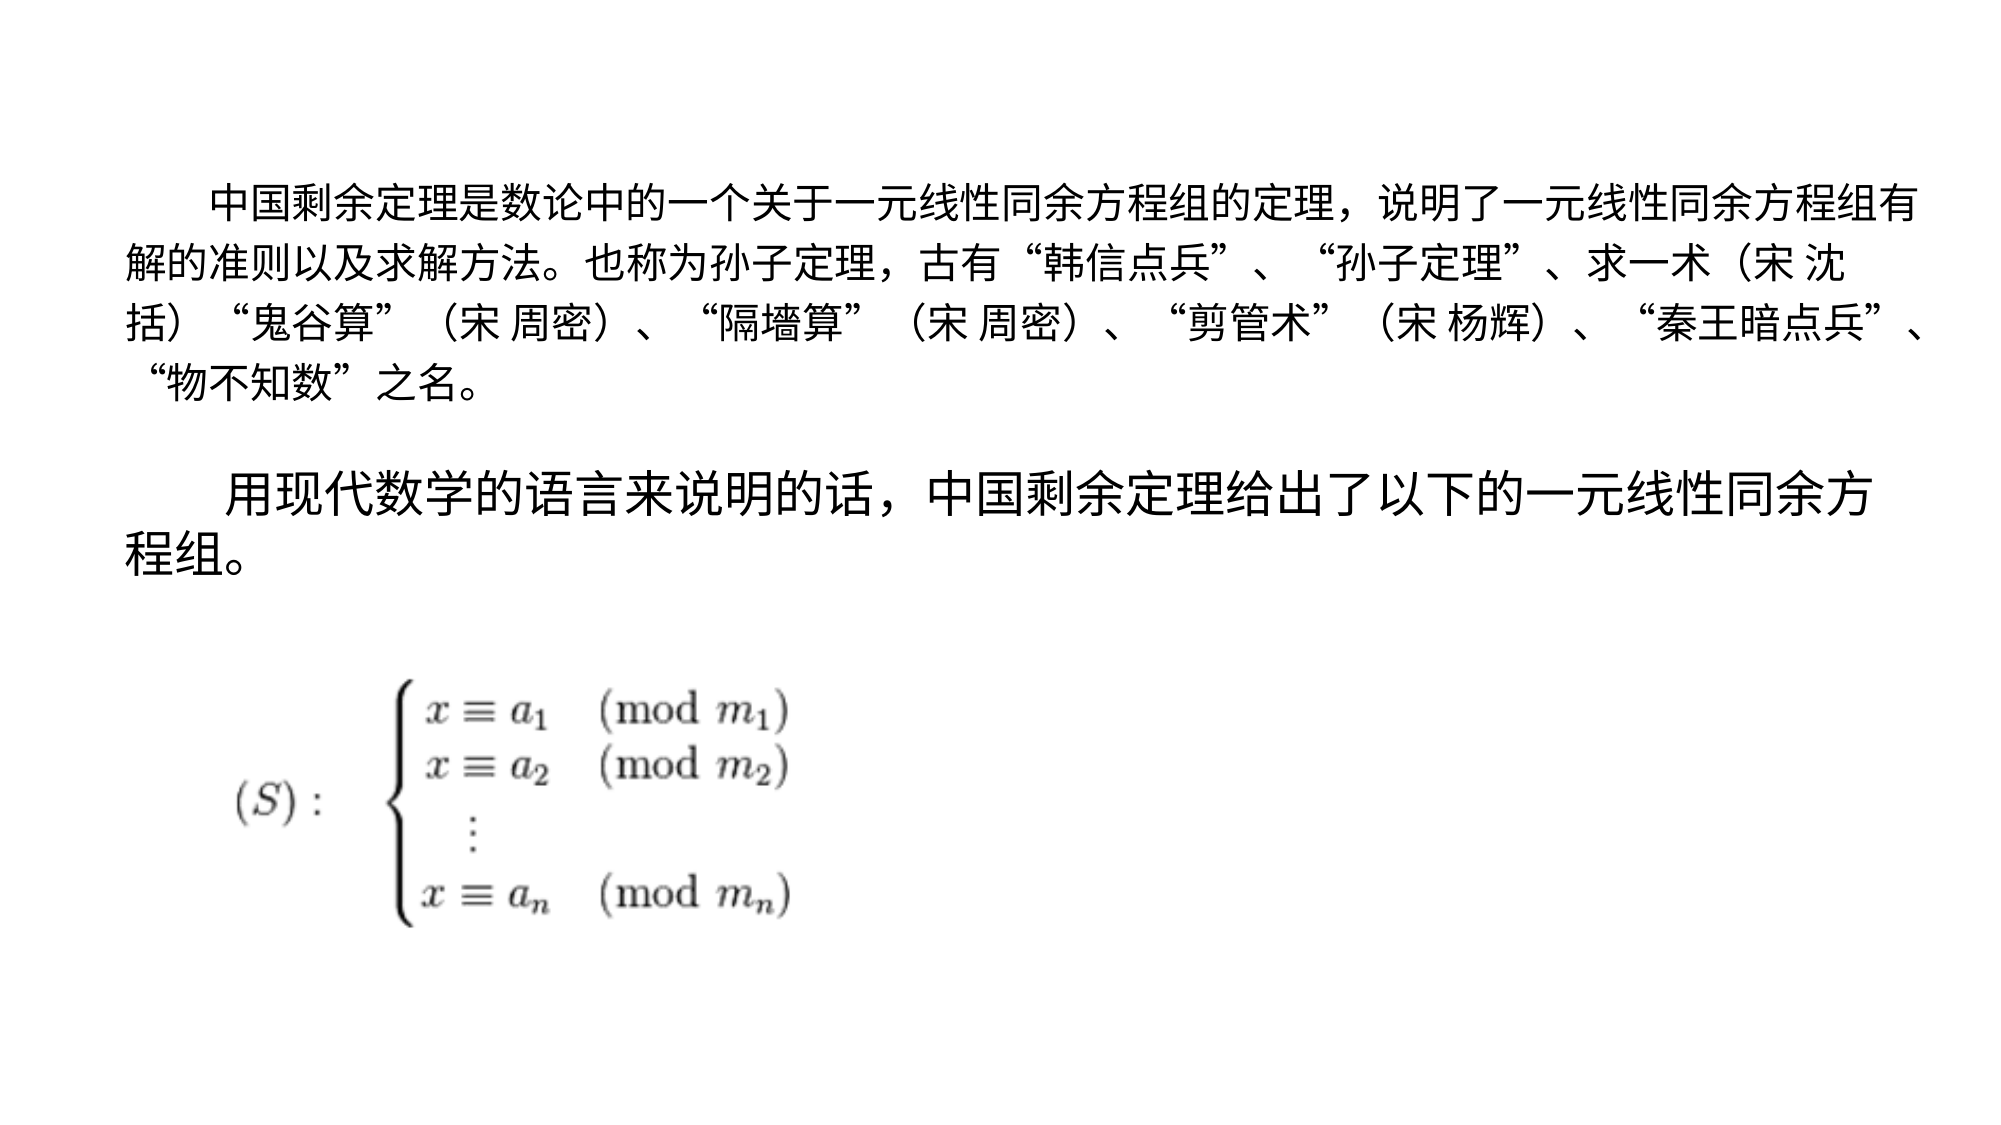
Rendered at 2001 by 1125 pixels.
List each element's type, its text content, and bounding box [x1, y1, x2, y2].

list 中国剩余定理是数论中的一个关于一元线性同余方程组的定理，说明了一元线性同余方程组有解的准则以及求解方法。也称为孙子定理，古有“韩信点兵”、“孙子定理”、求一术（宋 沈括）“鬼谷算”（宋 周密）、“隔墻算”（宋 周密）、“剪管术”（宋 杨辉）、“秦王暗点兵”、“物不知数”之名。 [109, 158, 1937, 413]
picture [204, 665, 936, 945]
text_box 用现代数学的语言来说明的话，中国剩余定理给出了以下的一元线性同余方程组。 [110, 454, 1937, 590]
